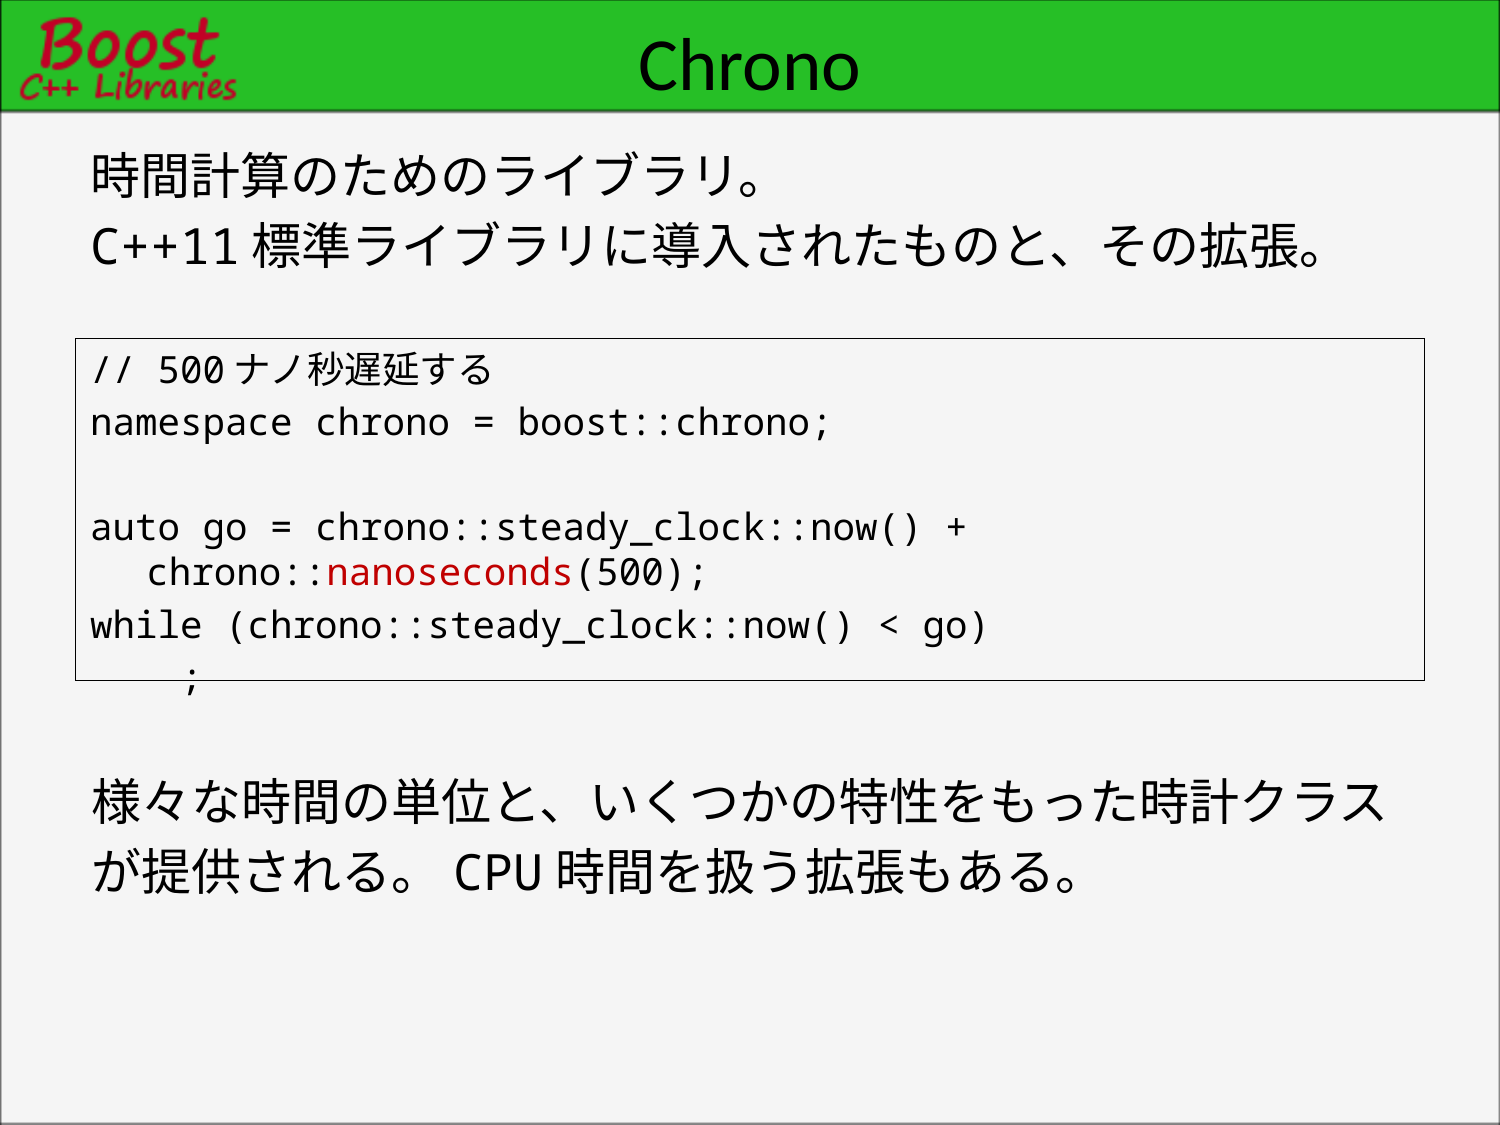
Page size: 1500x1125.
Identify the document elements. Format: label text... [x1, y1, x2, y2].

list // 500ナノ秒遅延する namespace chrono = boost::chrono; auto go = chrono::steady_clock::now() + chrono::nanoseconds(500); while (chrono::steady_clock::now() < go) ; [75, 338, 1425, 681]
text_box 時間計算のためのライブラリ。 C++11標準ライブラリに導入されたものと、その拡張。 [74, 137, 1425, 279]
title Chrono [75, 7, 1425, 114]
text_box 様々な時間の単位と、いくつかの特性をもった時計クラス が提供される。CPU時間を扱う拡張もある。 [76, 763, 1427, 905]
picture [0, 0, 1500, 1125]
